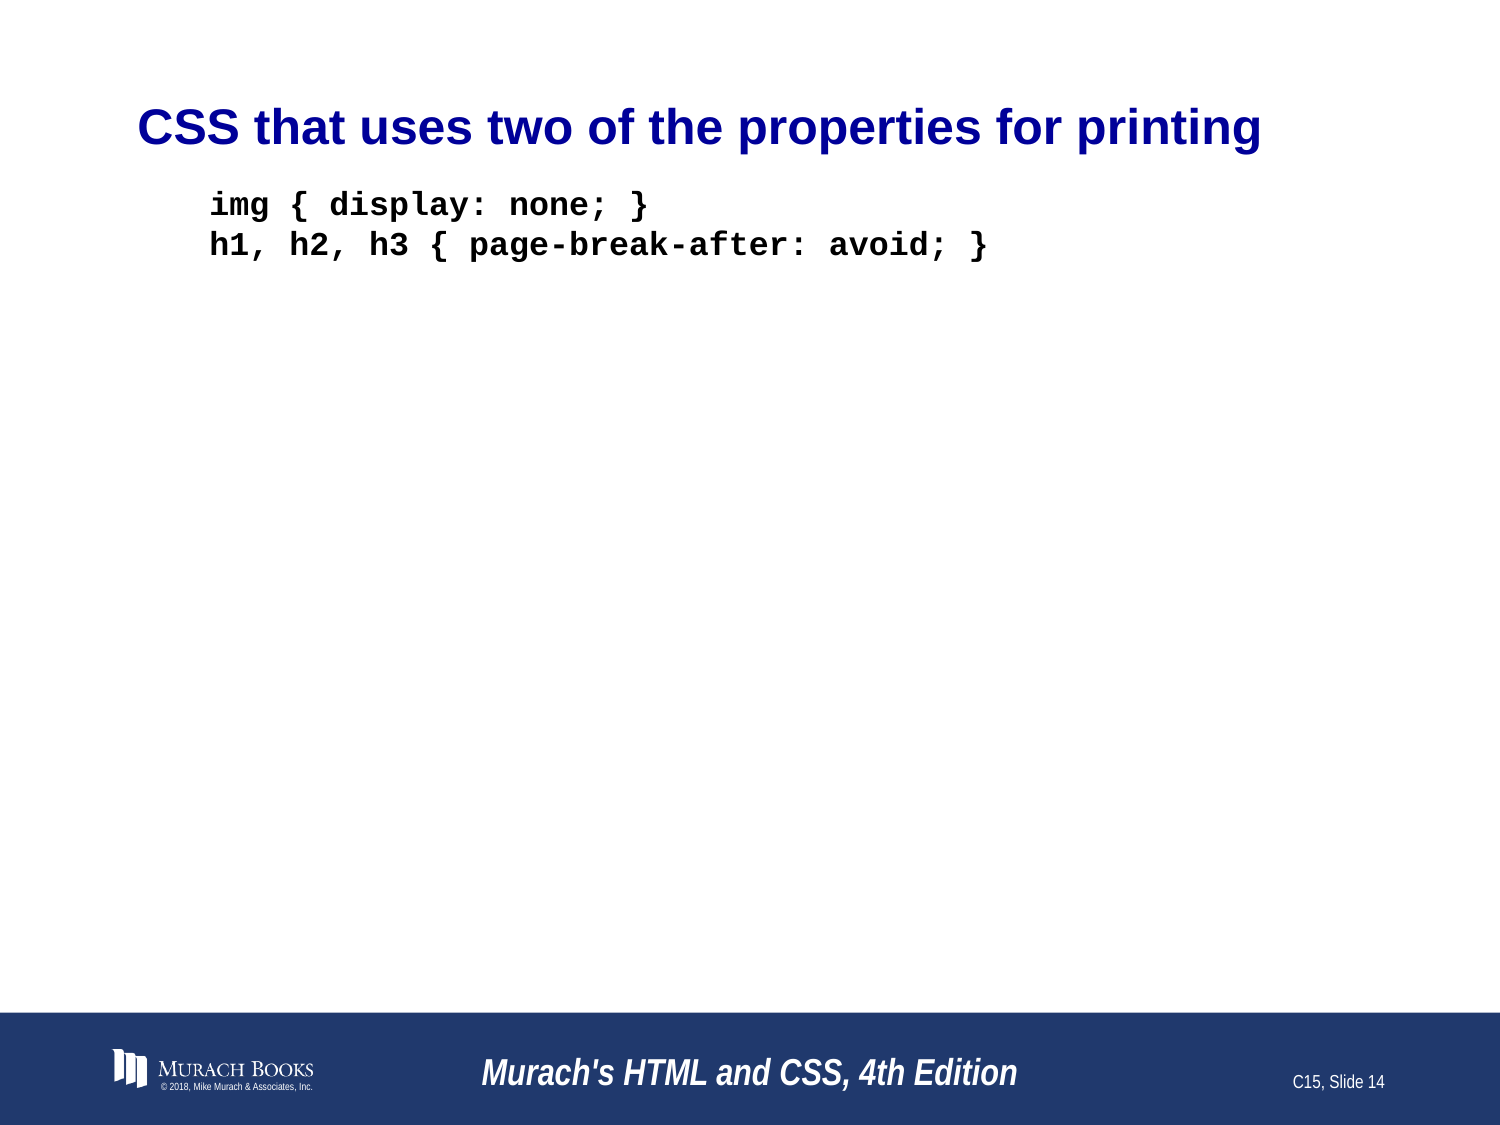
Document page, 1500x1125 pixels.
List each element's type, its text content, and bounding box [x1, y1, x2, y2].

footer © 2018, Mike Murach & Associates, Inc. [12, 1025, 463, 1100]
slide_number C15, Slide 14 [1087, 1025, 1400, 1100]
slide_number Murach's HTML and CSS, 4th Edition [463, 1025, 1050, 1100]
list img { display: none; } h1, h2, h3 { page-break-after: avoid; } [137, 174, 1350, 975]
title CSS that uses two of the properties for printing [137, 94, 1338, 156]
